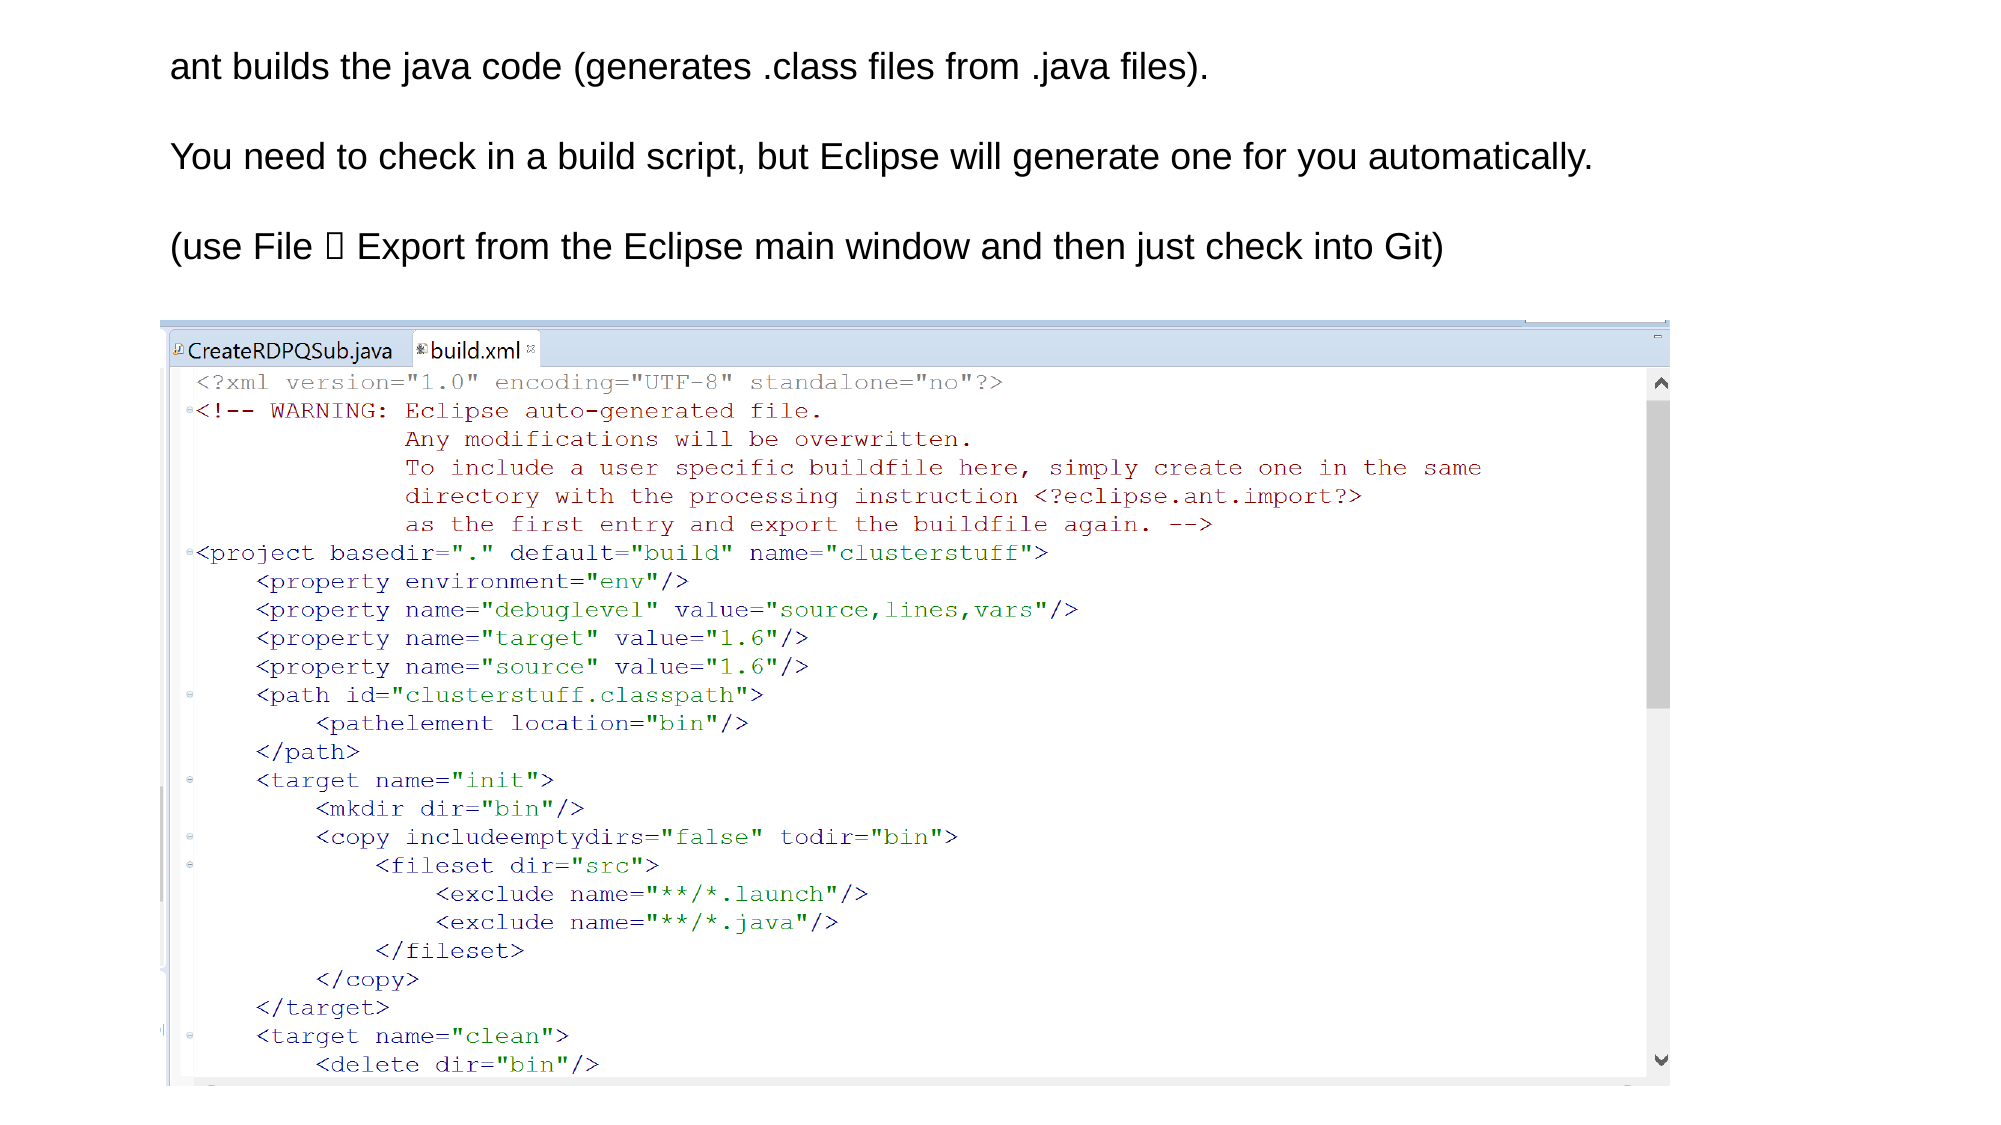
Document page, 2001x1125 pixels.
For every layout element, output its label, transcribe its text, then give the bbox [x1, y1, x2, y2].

text_box ant builds the java code (generates .class files from .java files). You need to check in a build script, but Eclipse will generate one for you automatically. (use File  Export from the Eclipse main window and then just check into Git) [155, 34, 1610, 365]
picture [160, 320, 1670, 1086]
